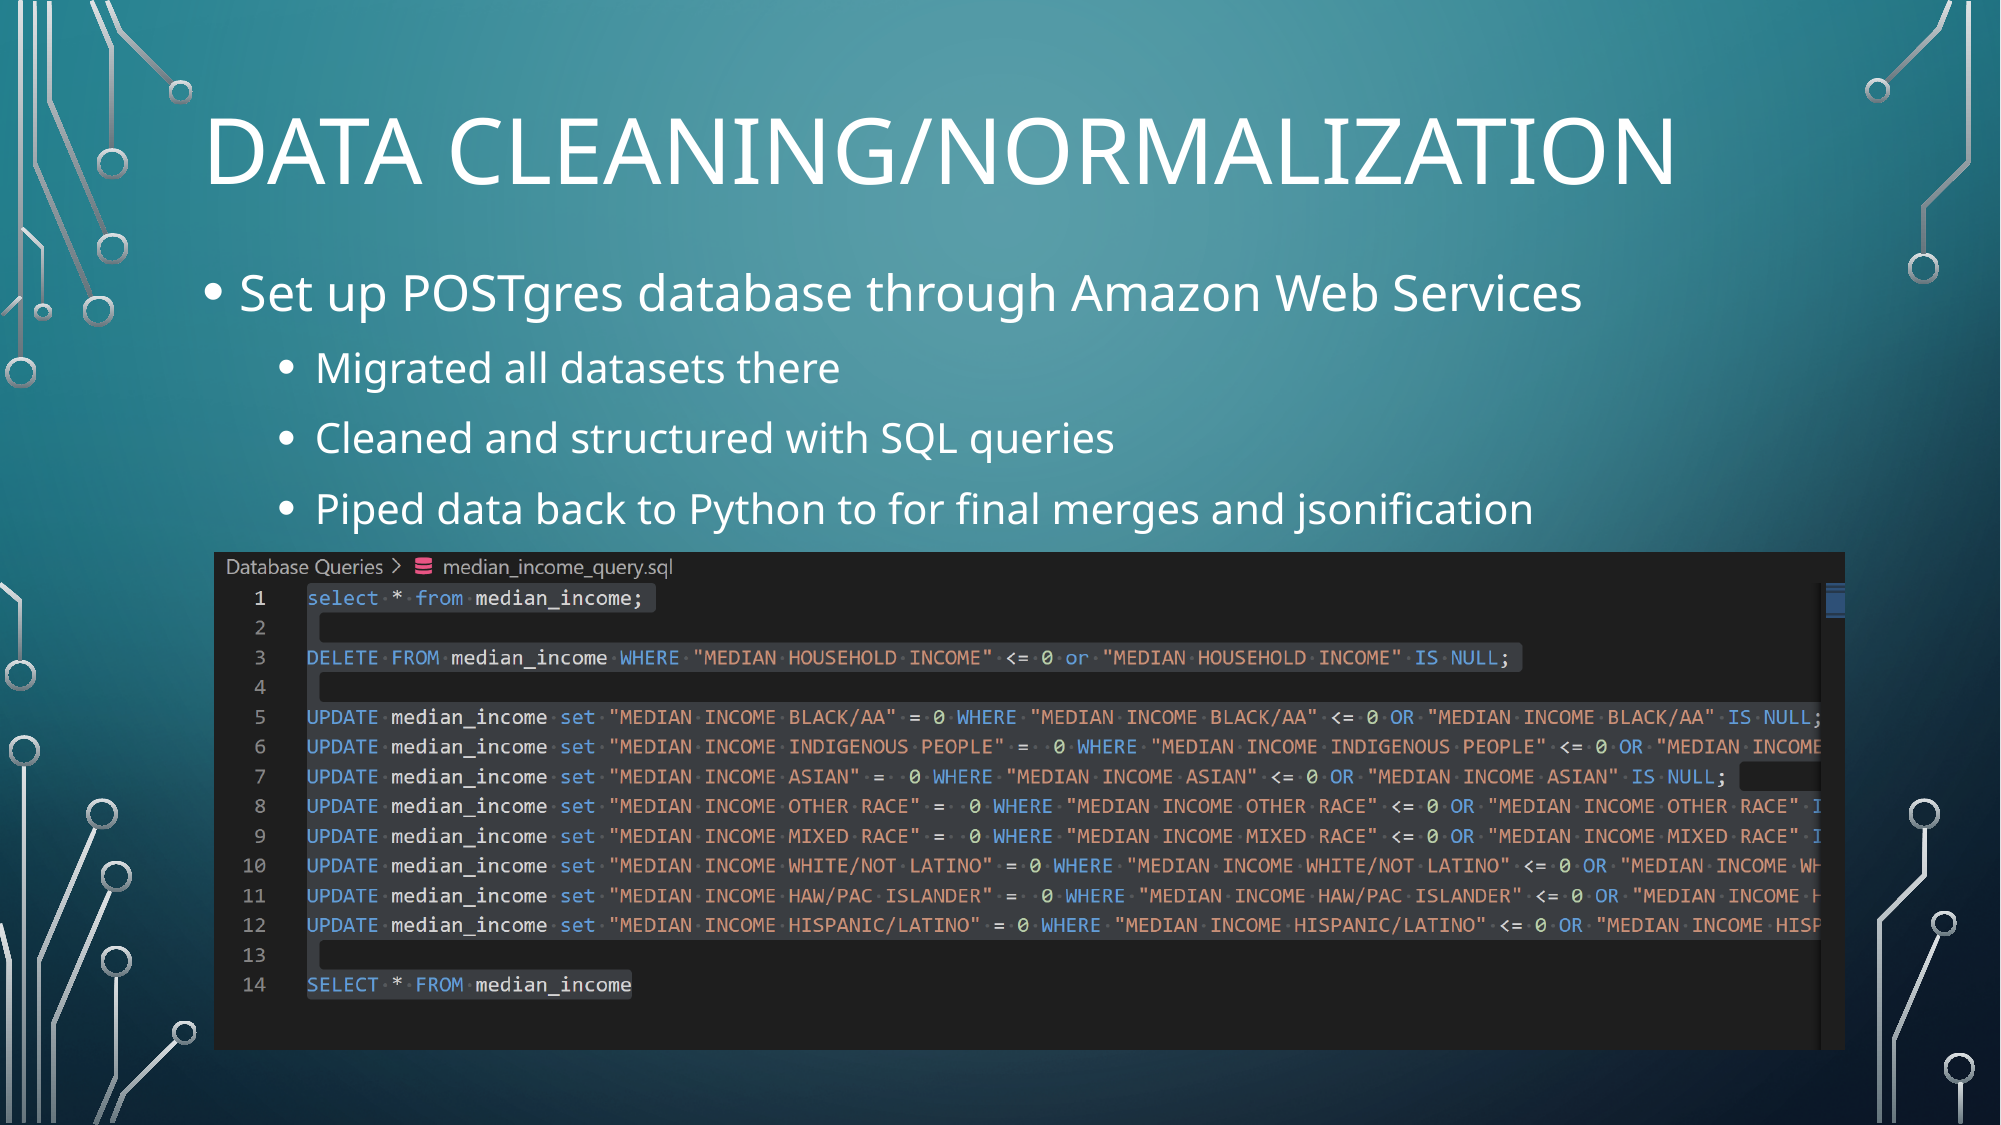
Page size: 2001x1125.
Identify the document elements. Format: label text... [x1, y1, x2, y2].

title Data Cleaning/Normalization [187, 33, 1813, 241]
list Set up POSTgres database through Amazon Web Services Migrated all datasets there Cleaned and structured with SQL queries Piped data back to Python to for final merges and jsonification [187, 241, 1813, 545]
picture [214, 552, 1845, 1050]
